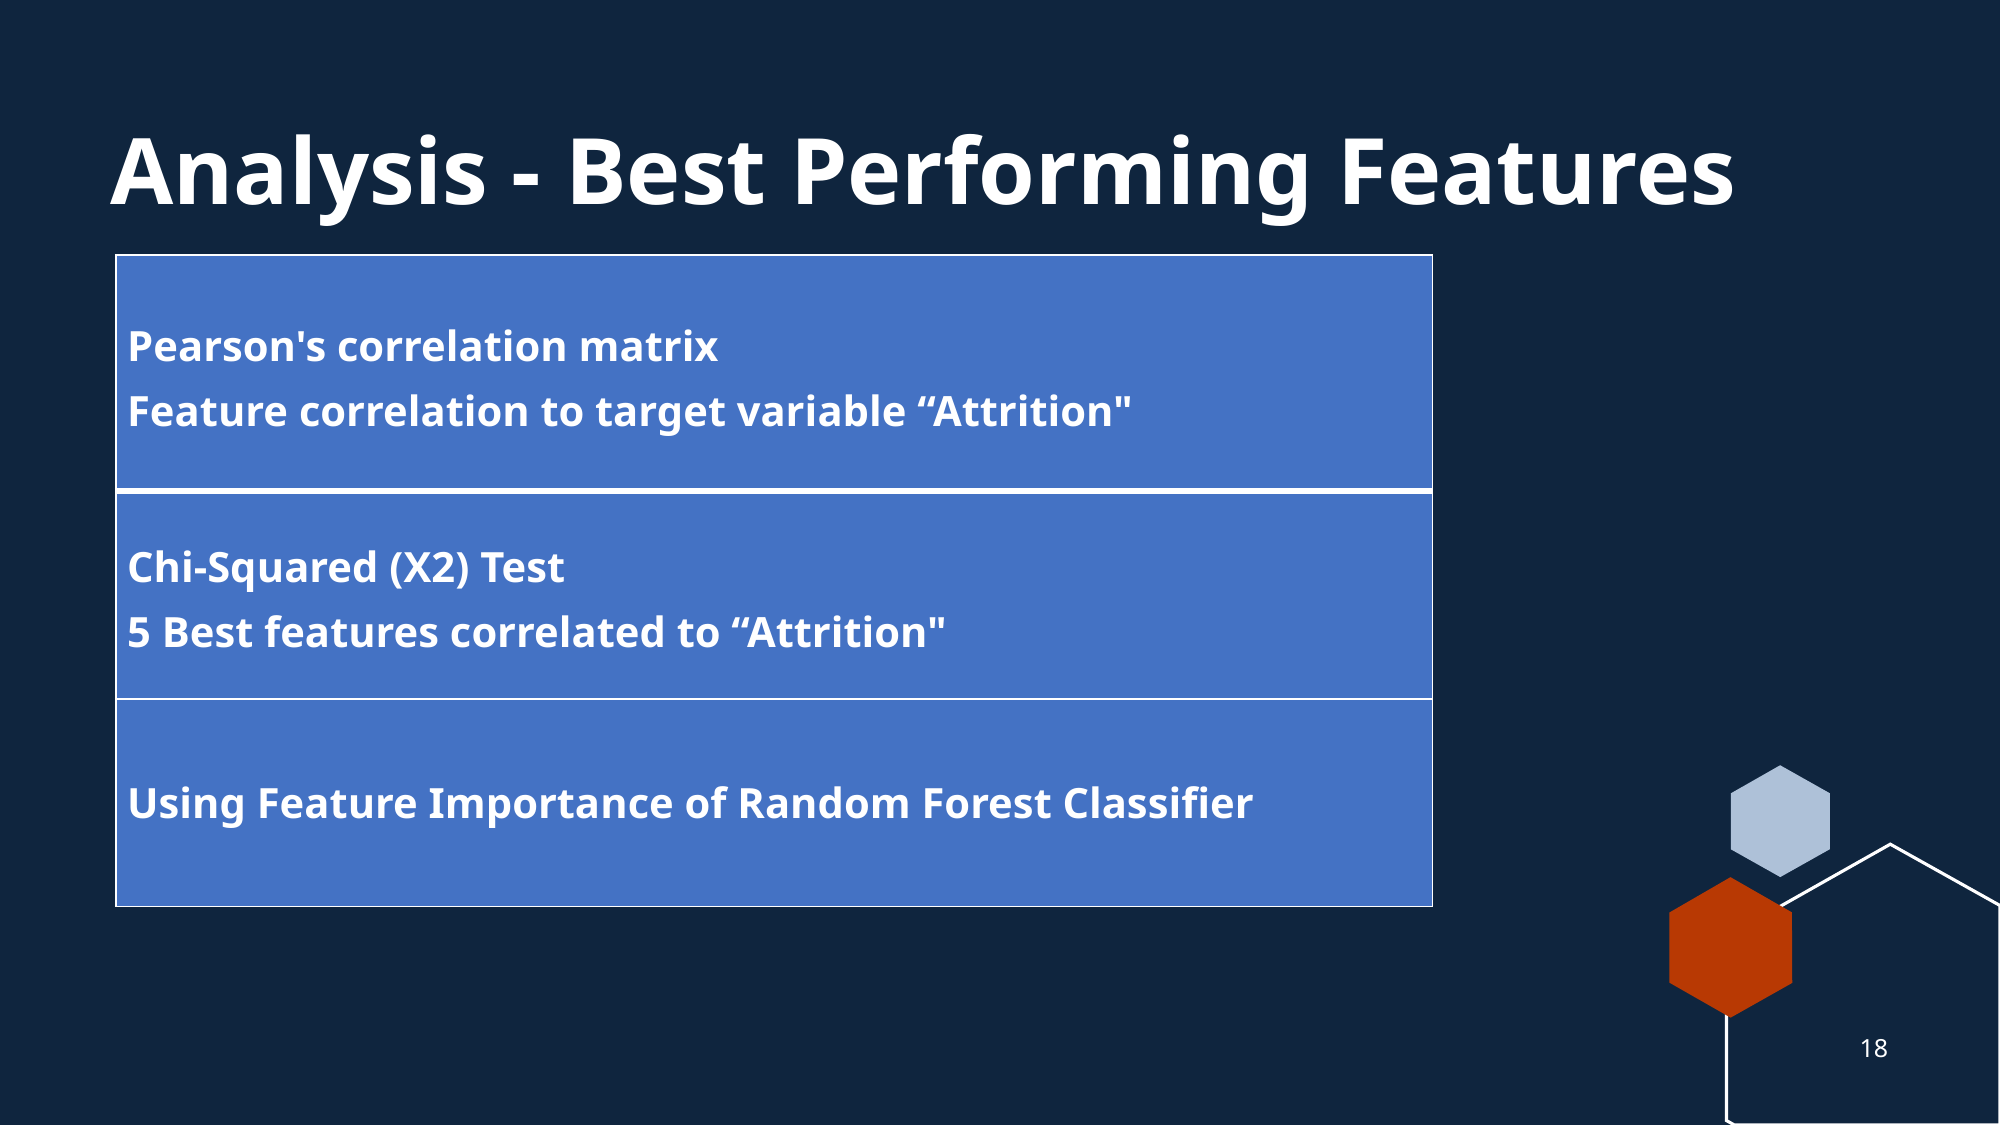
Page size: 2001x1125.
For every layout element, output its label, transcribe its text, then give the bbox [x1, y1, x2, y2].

text_box 18 [1836, 1019, 1912, 1080]
table_header Pearson's correlation matrix Feature correlation to target variable “Attrition" [117, 256, 1432, 488]
title Analysis - Best Performing Features [95, 118, 1882, 246]
table_cell Using Feature Importance of Random Forest Classifier [117, 700, 1432, 906]
table_cell Chi-Squared (X2) Test 5 Best features correlated to “Attrition" [117, 494, 1432, 698]
